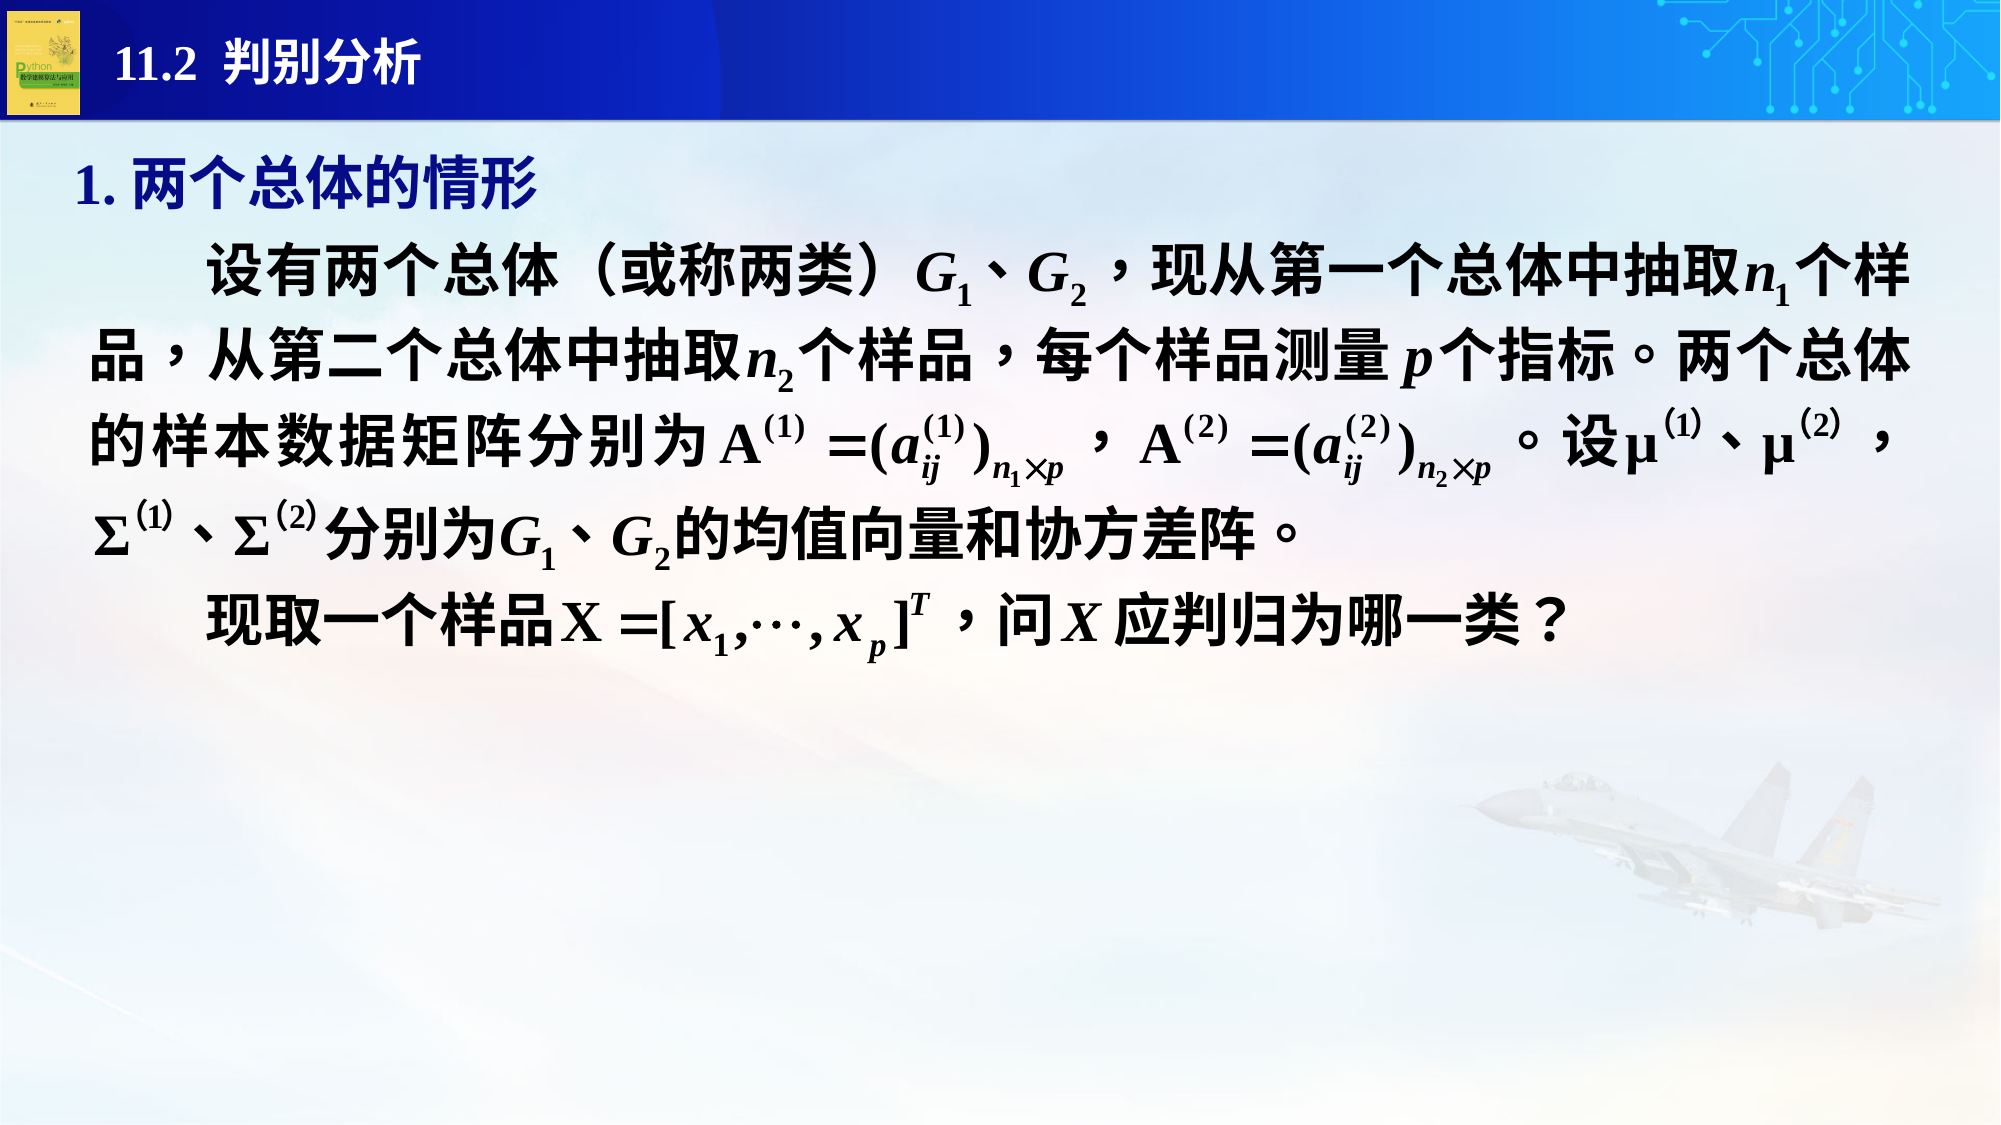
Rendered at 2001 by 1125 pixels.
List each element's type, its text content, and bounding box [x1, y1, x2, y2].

picture [0, 0, 2000, 1125]
list 1.两个总体的情形 [58, 146, 1034, 249]
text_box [88, 227, 1912, 1125]
